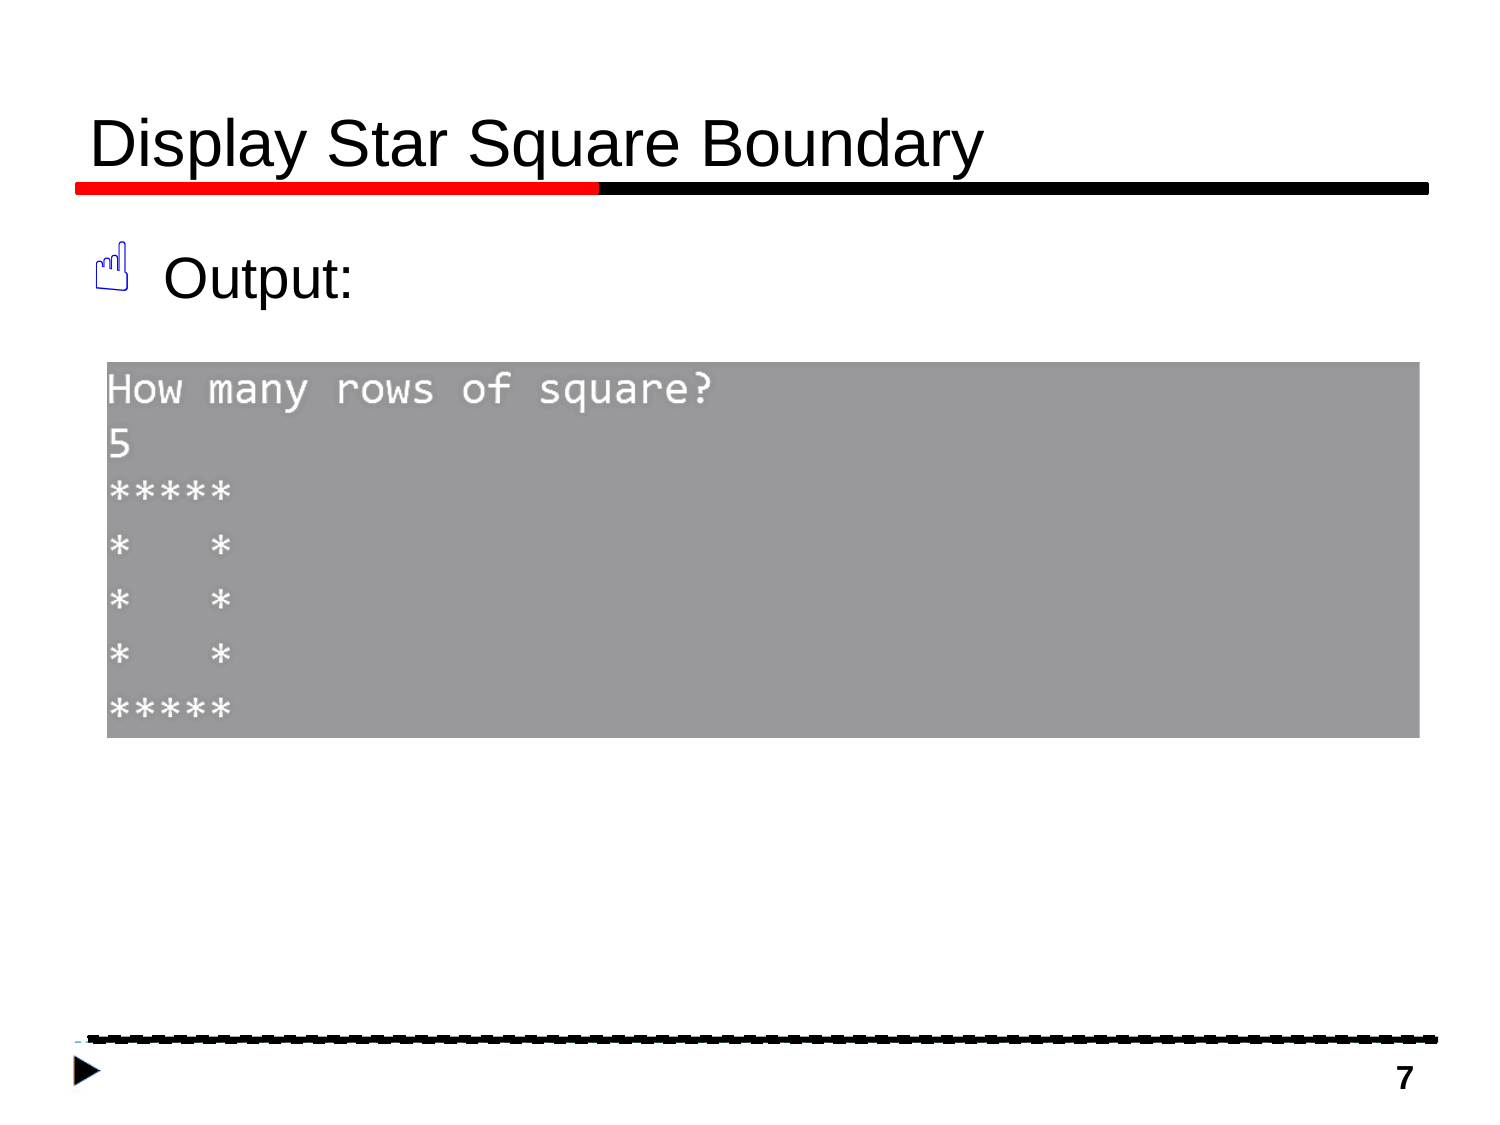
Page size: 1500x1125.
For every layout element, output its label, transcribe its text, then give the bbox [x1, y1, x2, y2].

text_box Output: [76, 233, 1415, 318]
text_box [75, 182, 599, 195]
picture [68, 1049, 103, 1090]
picture [106, 362, 1420, 738]
title Display Star Square Boundary [75, 24, 1425, 182]
text_box [87, 1035, 1439, 1044]
text_box [599, 182, 1429, 195]
text_box 7 [1340, 1045, 1445, 1106]
